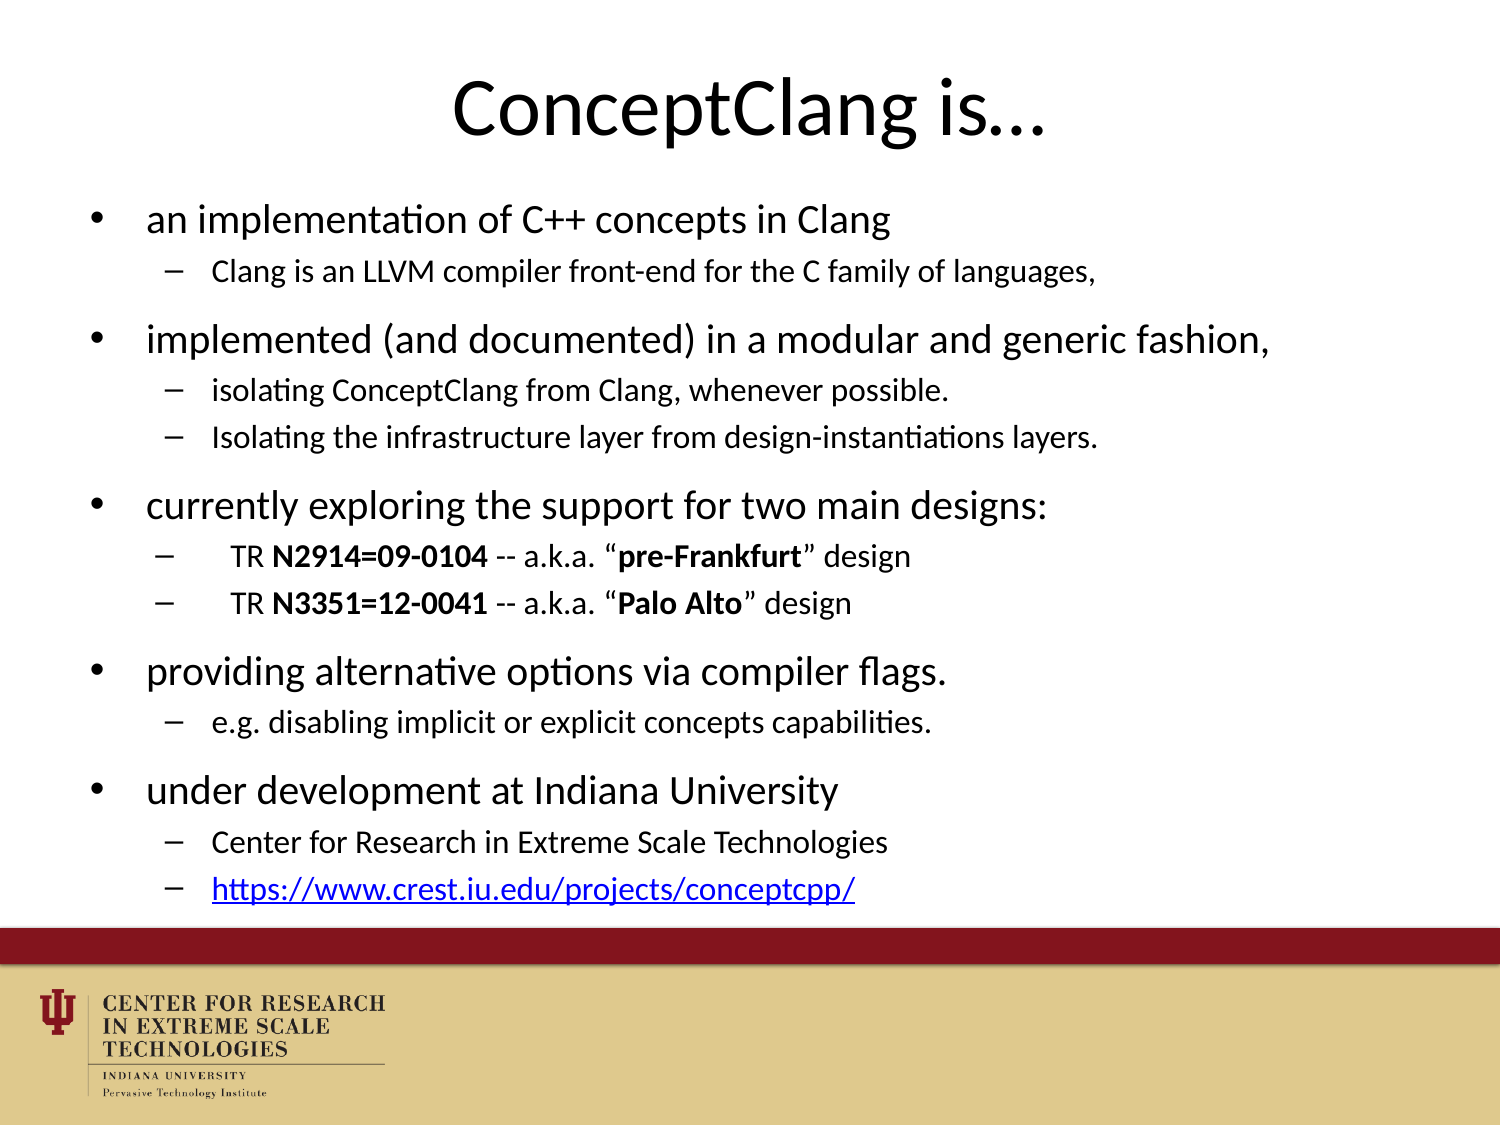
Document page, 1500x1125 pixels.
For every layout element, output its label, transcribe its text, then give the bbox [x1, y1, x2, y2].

title ConceptClang is… [75, 45, 1425, 184]
list an implementation of C++ concepts in Clang Clang is an LLVM compiler front-end for the C family of languages, implemented (and documented) in a modular and generic fashion, isolating ConceptClang from Clang, whenever possible. Isolating the infrastructure layer from design-instantiations layers. currently exploring the support for two main designs: TR N2914=09-0104 -- a.k.a. “pre-Frankfurt” design TR N3351=12-0041 -- a.k.a. “Palo Alto” design providing alternative options via compiler flags. e.g. disabling implicit or explicit concepts capabilities. under development at Indiana University Center for Research in Extreme Scale Technologies https://www.crest.iu.edu/projects/conceptcpp/ [75, 184, 1425, 928]
picture [25, 979, 399, 1109]
